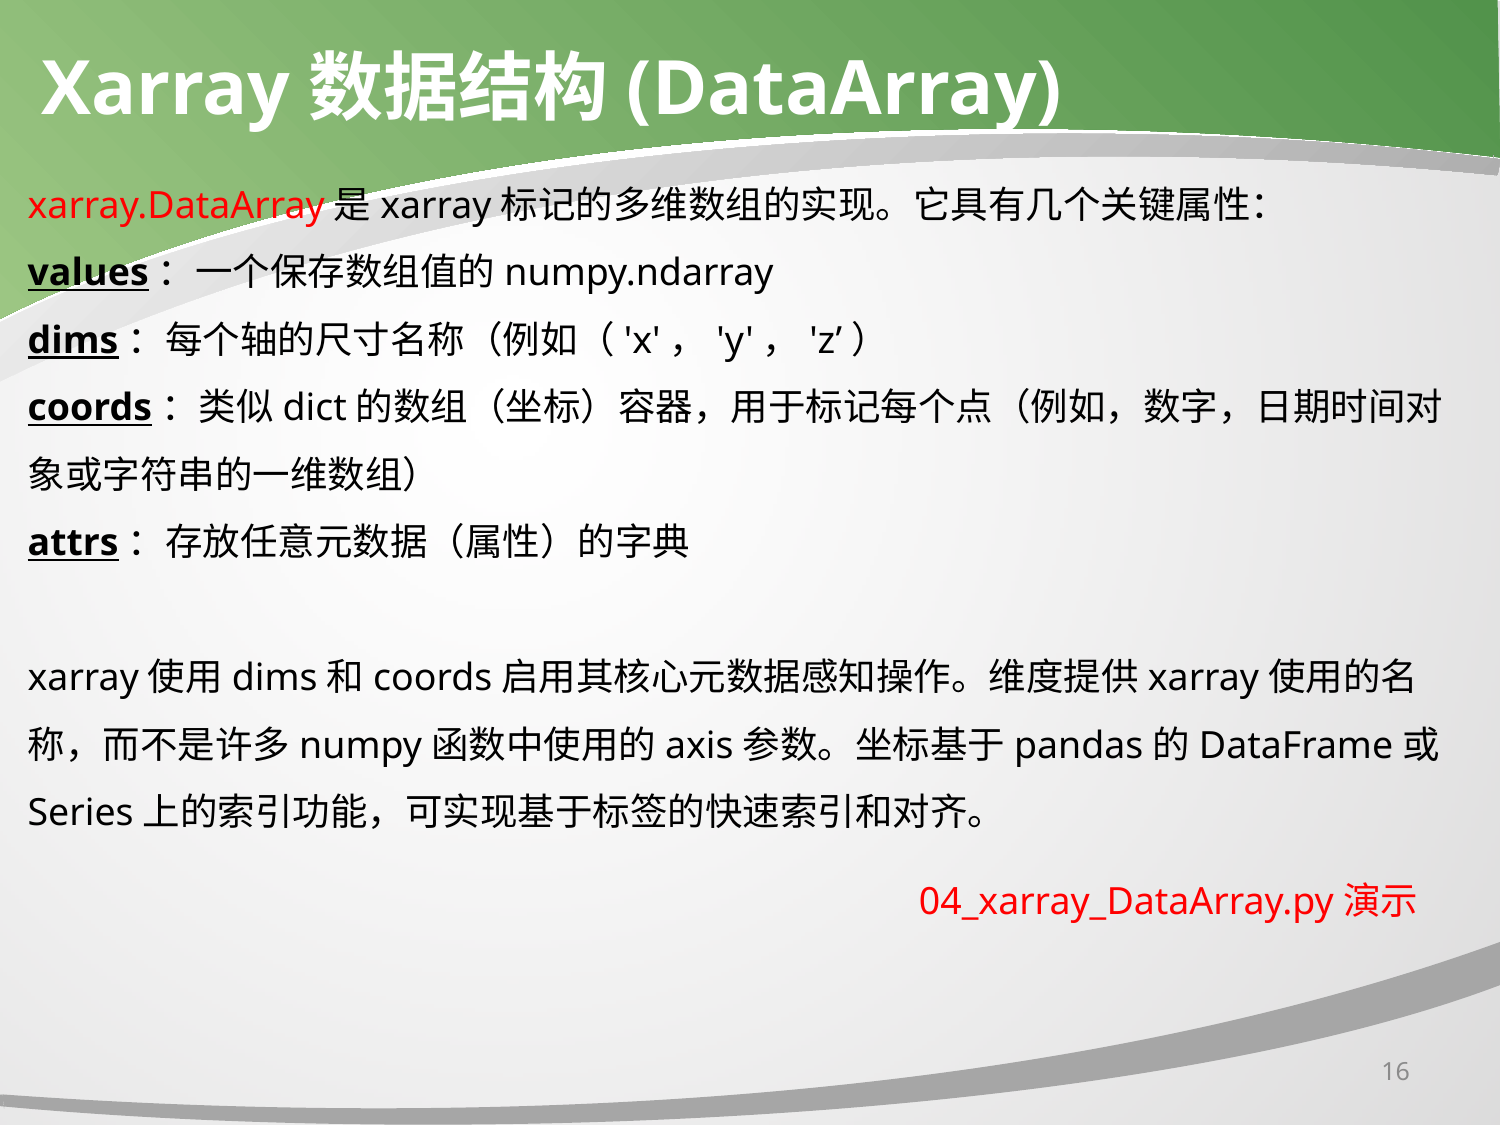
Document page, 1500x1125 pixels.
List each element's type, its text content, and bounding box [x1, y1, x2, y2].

title Xarray数据结构(DataArray) [26, 32, 1376, 149]
slide_number 16 [1074, 1042, 1425, 1103]
text_box 04_xarray_DataArray.py演示 [904, 869, 1433, 930]
text_box xarray.DataArray是xarray标记的多维数组的实现。它具有几个关键属性： values：一个保存数组值的numpy.ndarray dims：每个轴的尺寸名称（例如（'x'，'y'，'z’） coords：类似dict的数组（坐标）容器，用于标记每个点（例如，数字，日期时间对象或字符串的一维数组） attrs：存放任意元数据（属性）的字典 xarray使用dims和coords启用其核心元数据感知操作。维度提供xarray使用的名称，而不是许多numpy函数中使用的axis参数。坐标基于pandas的DataFrame或Series上的索引功能，可实现基于标签的快速索引和对齐。 [12, 150, 1487, 841]
